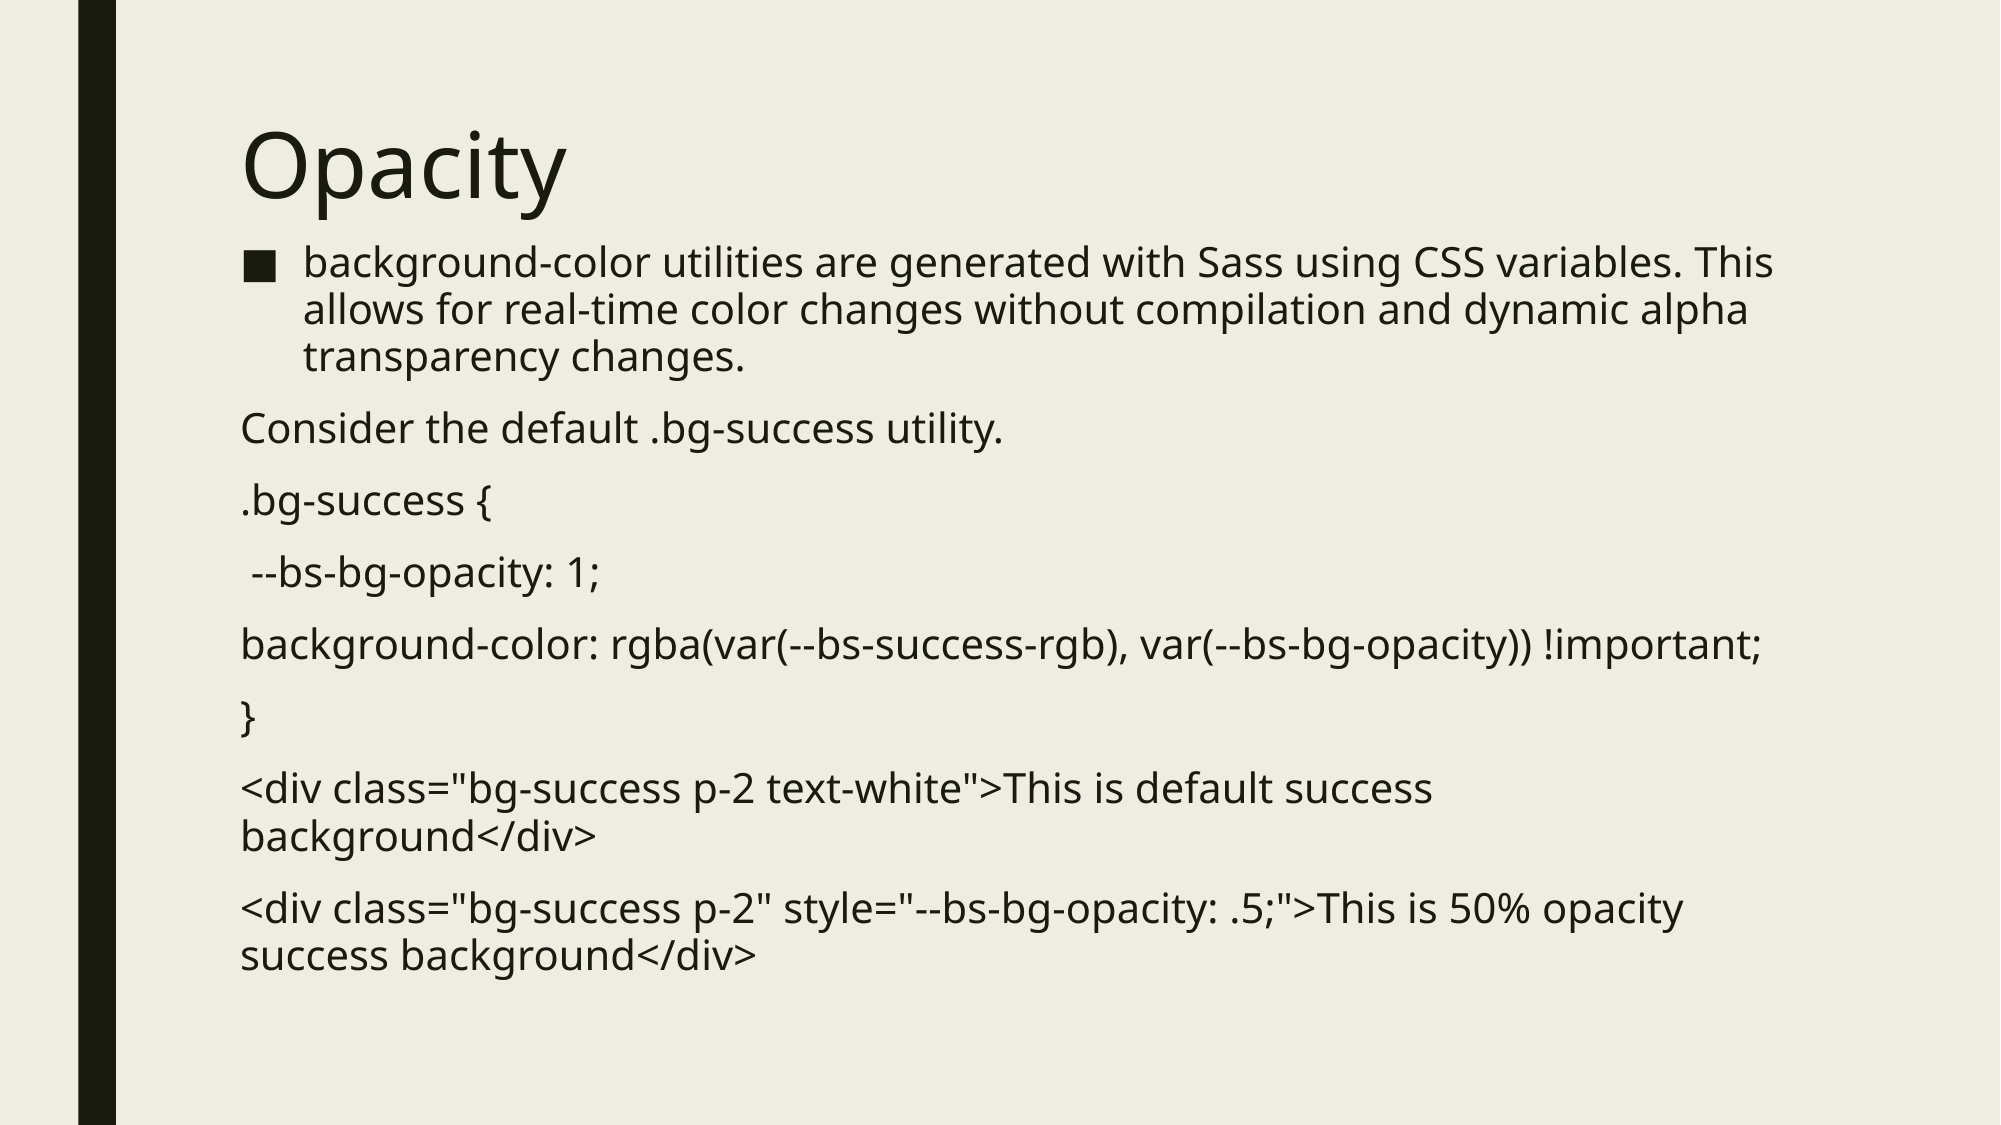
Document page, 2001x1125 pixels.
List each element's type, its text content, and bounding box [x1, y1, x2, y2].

list background-color utilities are generated with Sass using CSS variables. This allows for real-time color changes without compilation and dynamic alpha transparency changes. Consider the default .bg-success utility. .bg-success { --bs-bg-opacity: 1; background-color: rgba(var(--bs-success-rgb), var(--bs-bg-opacity)) !important; } <div class="bg-success p-2 text-white">This is default success background</div> <div class="bg-success p-2" style="--bs-bg-opacity: .5;">This is 50% opacity success background</div> [225, 232, 1800, 1054]
title Opacity [225, 112, 1800, 232]
